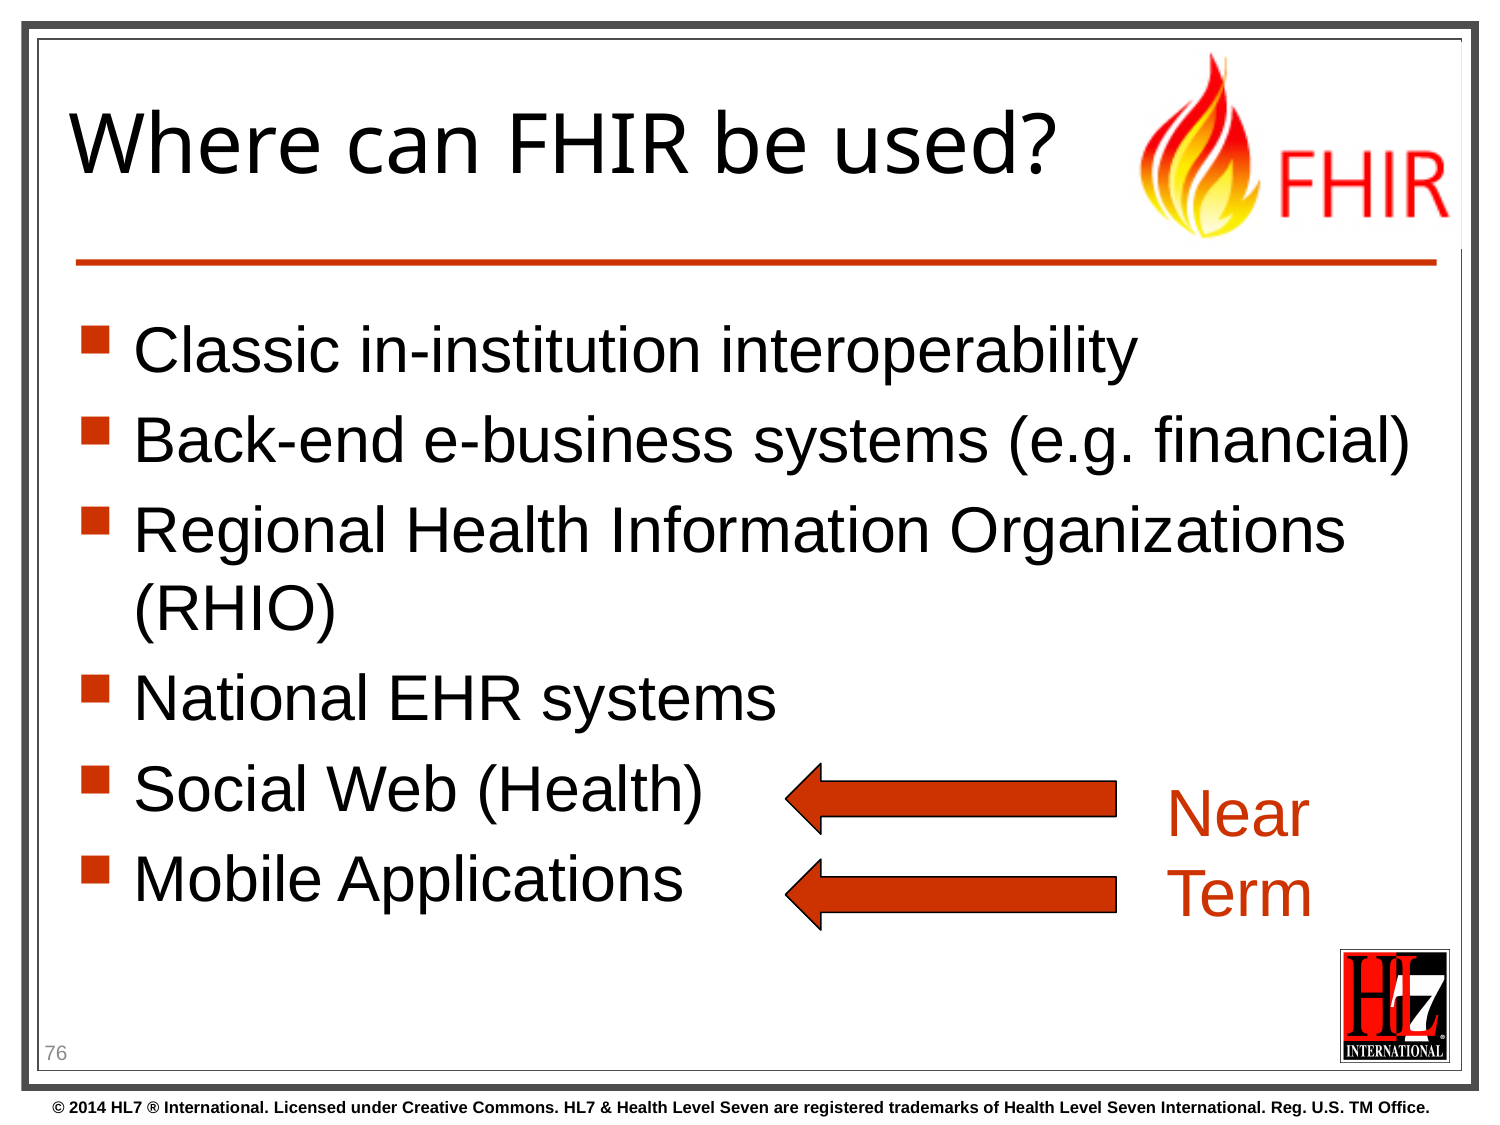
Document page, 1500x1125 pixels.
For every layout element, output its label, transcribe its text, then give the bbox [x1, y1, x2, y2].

picture [1127, 42, 1462, 249]
title Where can FHIR be used? [53, 54, 1122, 244]
list Classic in-institution interoperability Back-end e-business systems (e.g. financial) Regional Health Information Organizations (RHIO) National EHR systems Social Web (Health) Mobile Applications [62, 299, 1438, 1035]
slide_number 76 [29, 1034, 148, 1071]
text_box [785, 762, 1400, 940]
picture [1340, 949, 1450, 1063]
